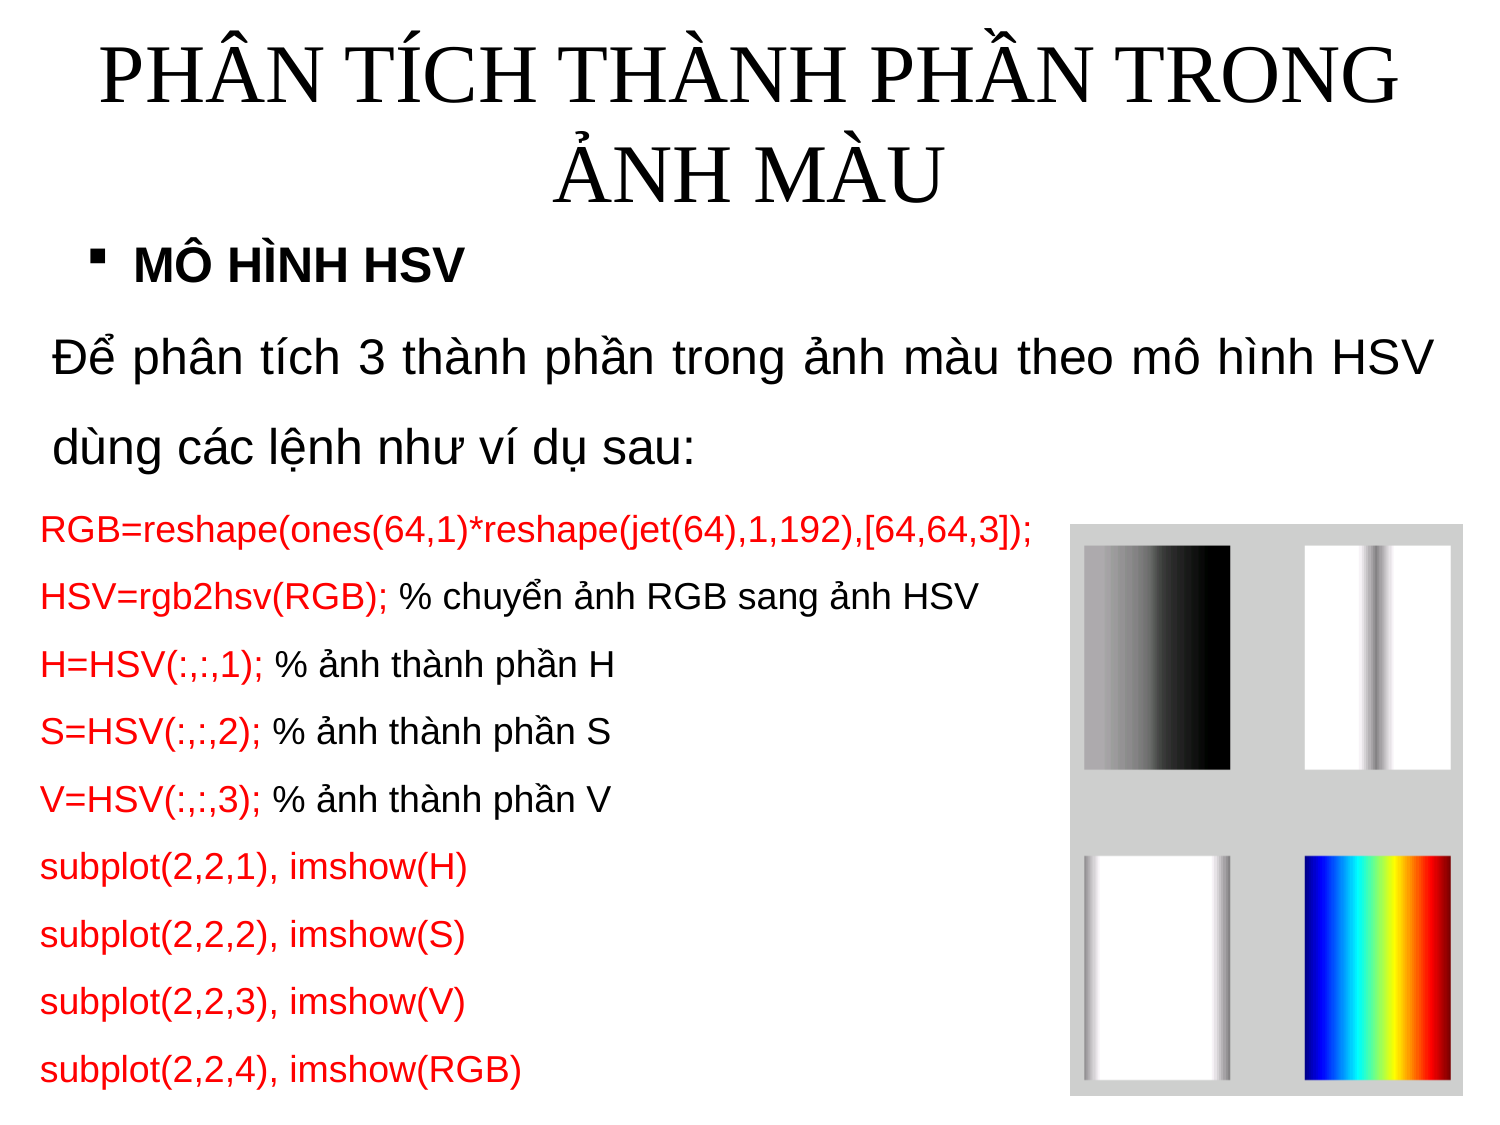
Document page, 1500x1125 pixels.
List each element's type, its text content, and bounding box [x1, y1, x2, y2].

text_box MÔ HÌNH HSV [71, 224, 482, 287]
text_box Để phân tích 3 thành phần trong ảnh màu theo mô hình HSV dùng các lệnh như ví dụ sau: [37, 287, 1450, 483]
picture [1070, 524, 1463, 1096]
text_box PHÂN TÍCH THÀNH PHẦN TRONG ẢNH MÀU [74, 24, 1425, 213]
text_box RGB=reshape(ones(64,1)*reshape(jet(64),1,192),[64,64,3]); HSV=rgb2hsv(RGB); % chuyển ảnh RGB sang ảnh HSV H=HSV(:,:,1); % ảnh thành phần H S=HSV(:,:,2); % ảnh thành phần S V=HSV(:,:,3); % ảnh thành phần V subplot(2,2,1), imshow(H) subplot(2,2,2), imshow(S) subplot(2,2,3), imshow(V) subplot(2,2,4), imshow(RGB) [24, 474, 1050, 1098]
